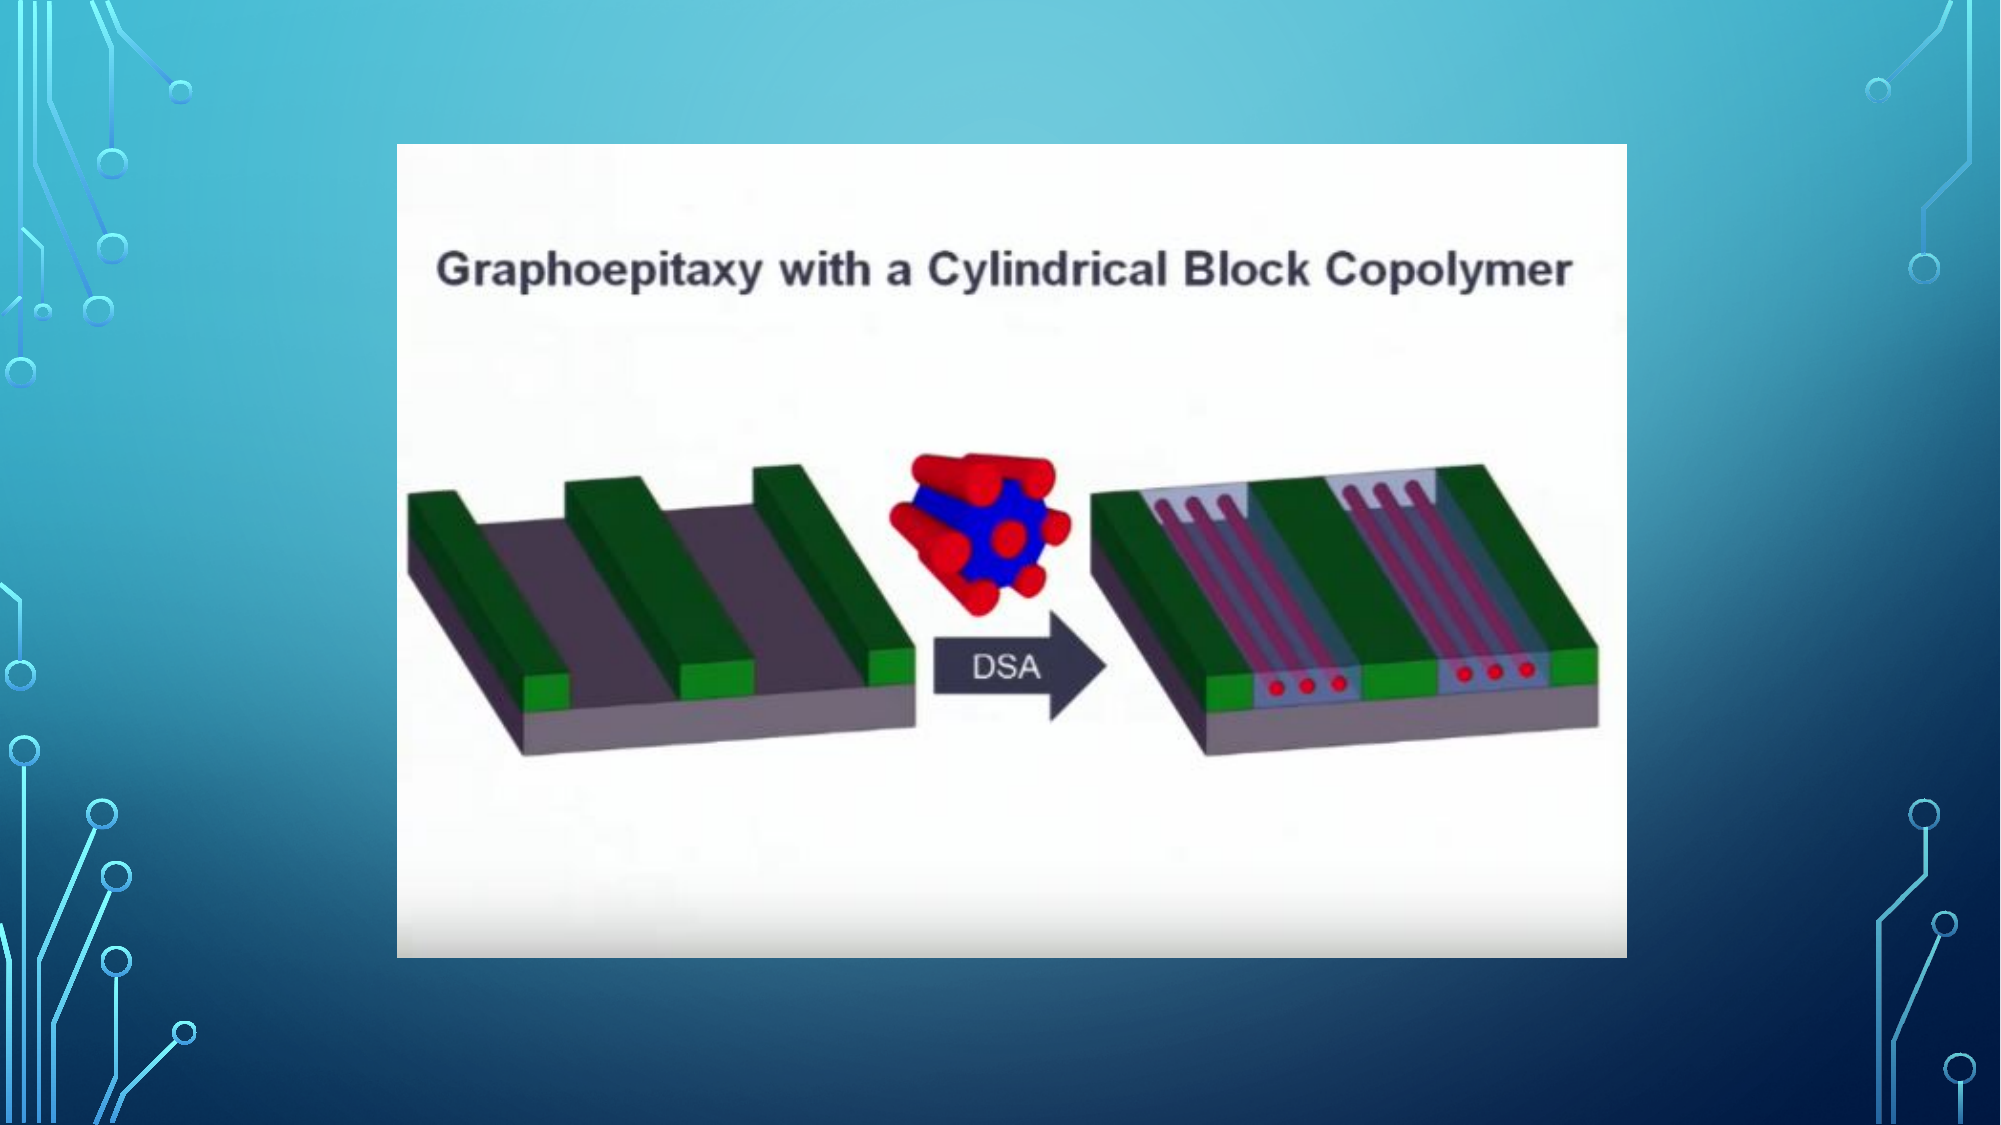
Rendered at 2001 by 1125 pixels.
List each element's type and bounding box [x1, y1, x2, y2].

list [397, 144, 1627, 958]
